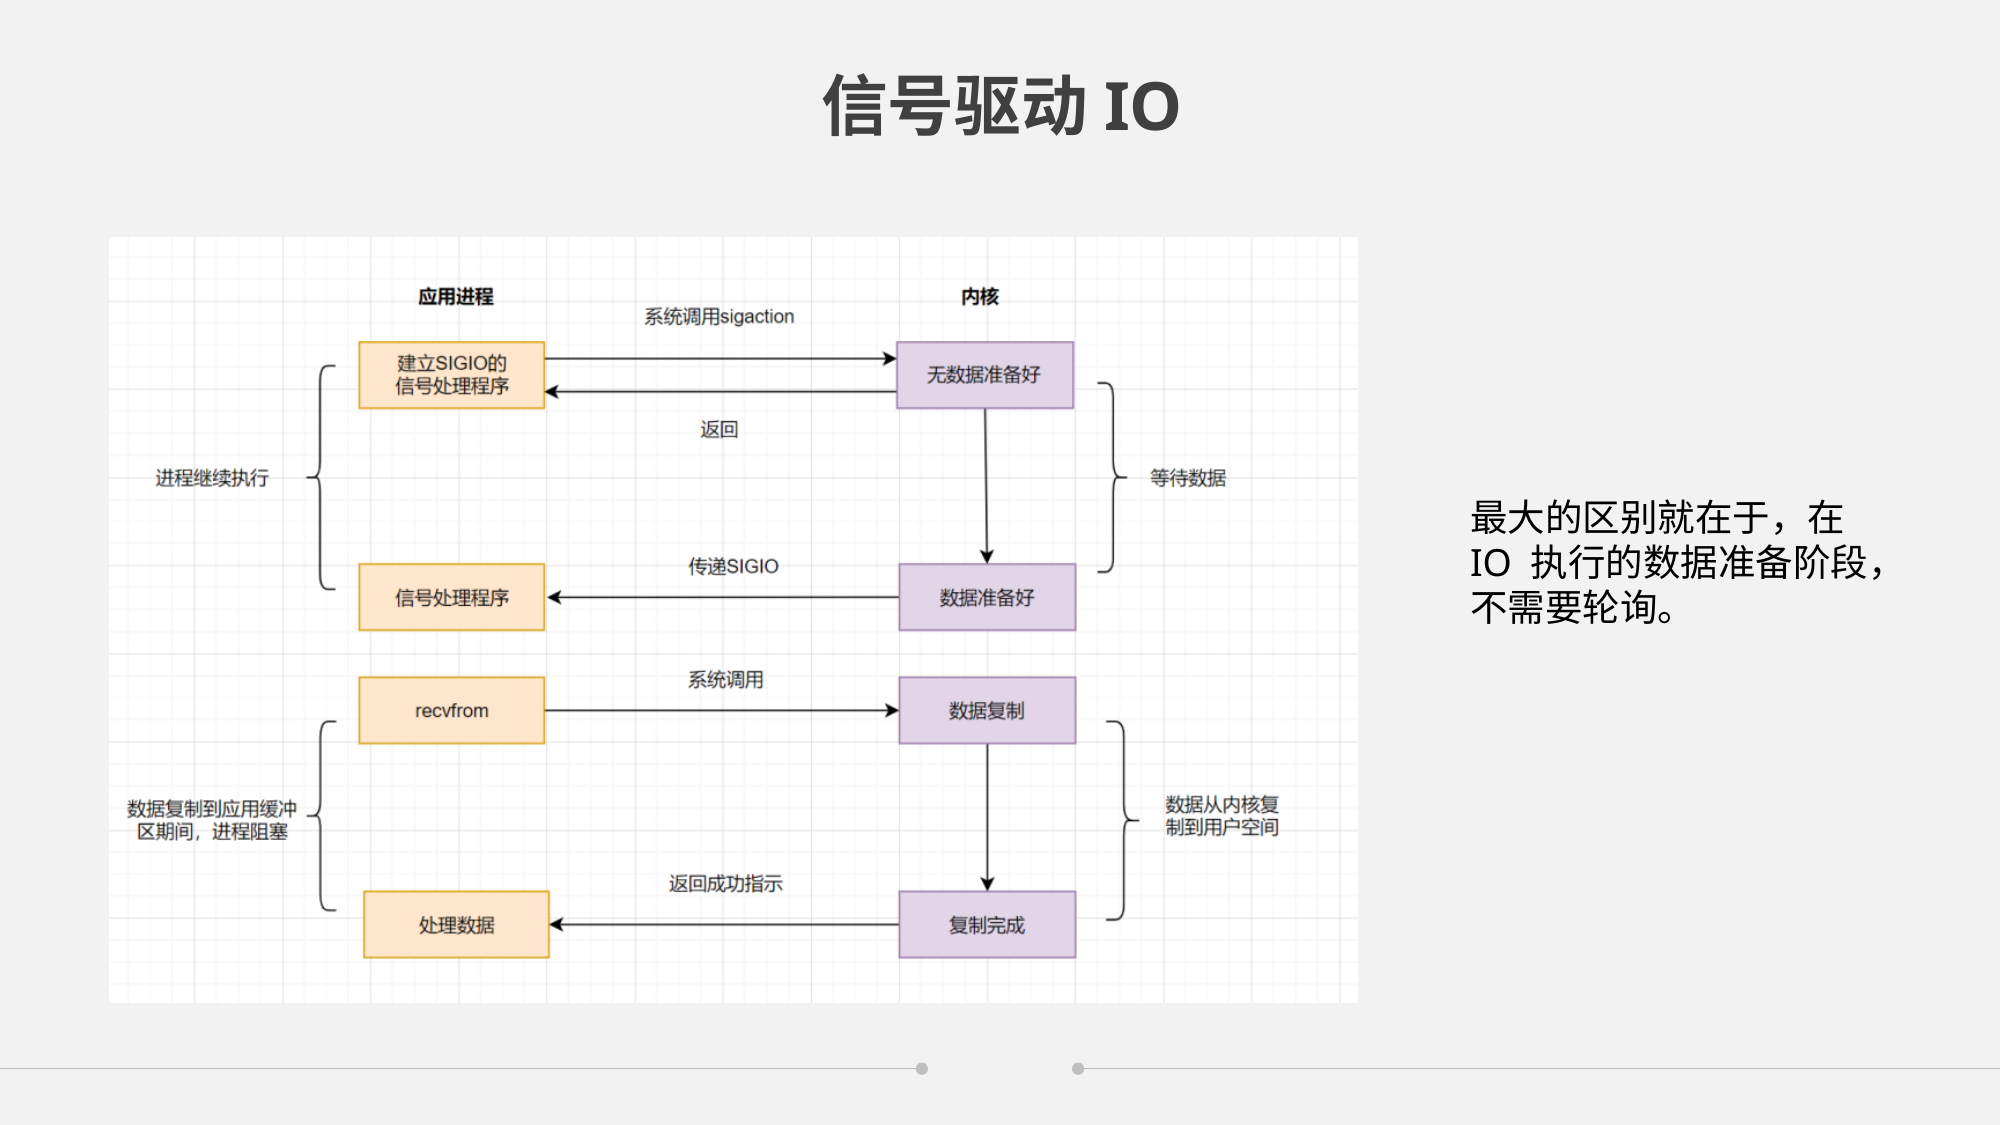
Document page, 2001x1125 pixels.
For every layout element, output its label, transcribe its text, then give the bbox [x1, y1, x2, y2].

picture [109, 237, 1358, 1003]
text_box 信号驱动IO [806, 56, 1199, 151]
text_box 最大的区别就在于，在 IO 执行的数据准备阶段，不需要轮询。 [1455, 486, 1906, 637]
slide_number [921, 1042, 1079, 1103]
